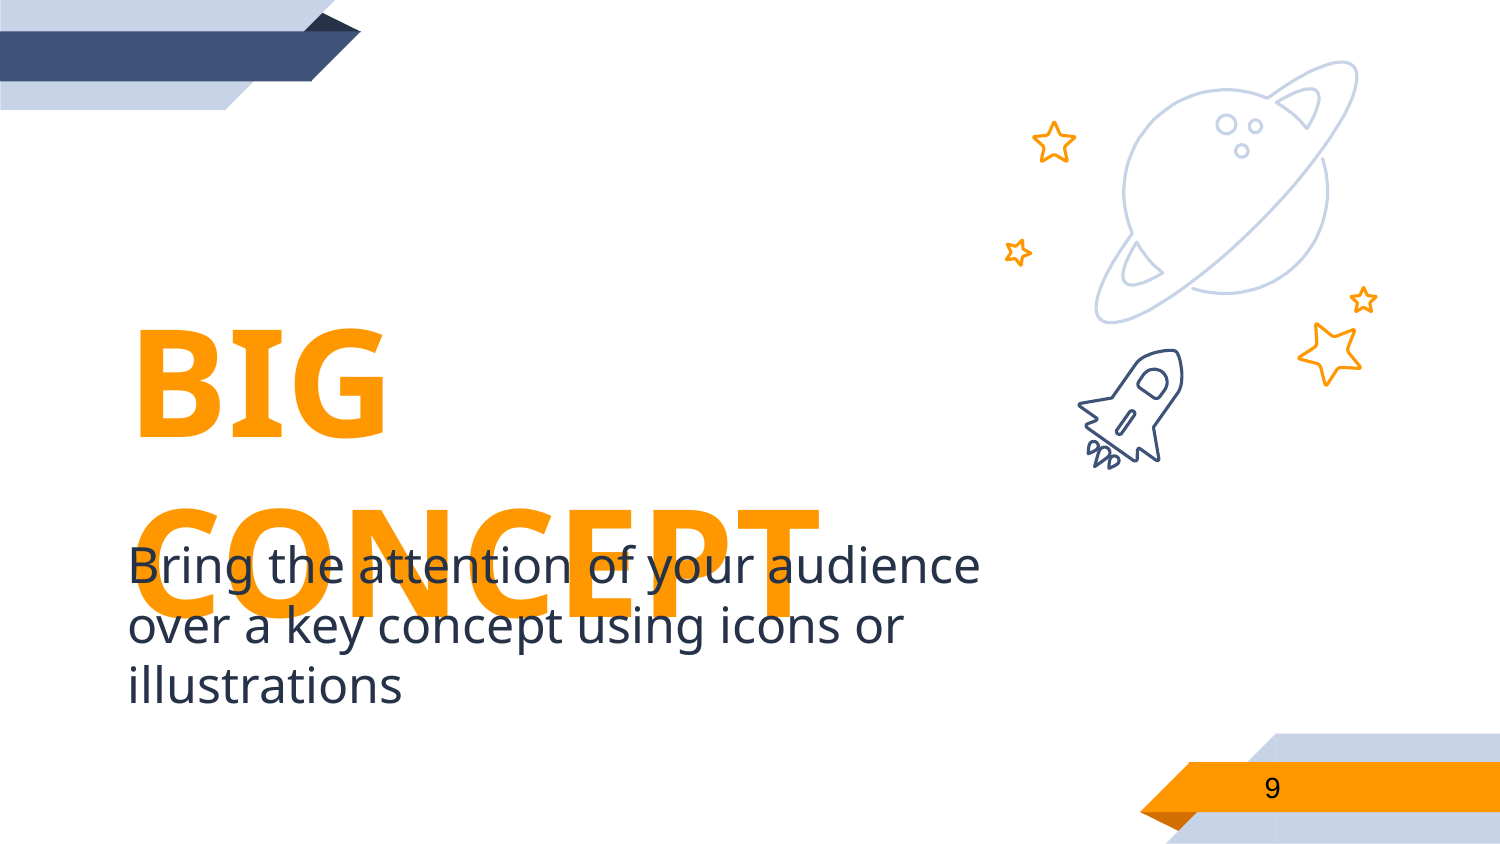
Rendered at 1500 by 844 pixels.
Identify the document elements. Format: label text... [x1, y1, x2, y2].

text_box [1095, 61, 1357, 323]
subtitle Bring the attention of your audience over a key concept using icons or illustrations [112, 559, 1026, 689]
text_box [1080, 356, 1189, 464]
title BIG CONCEPT [112, 372, 1026, 559]
slide_number 9 [1249, 760, 1494, 813]
